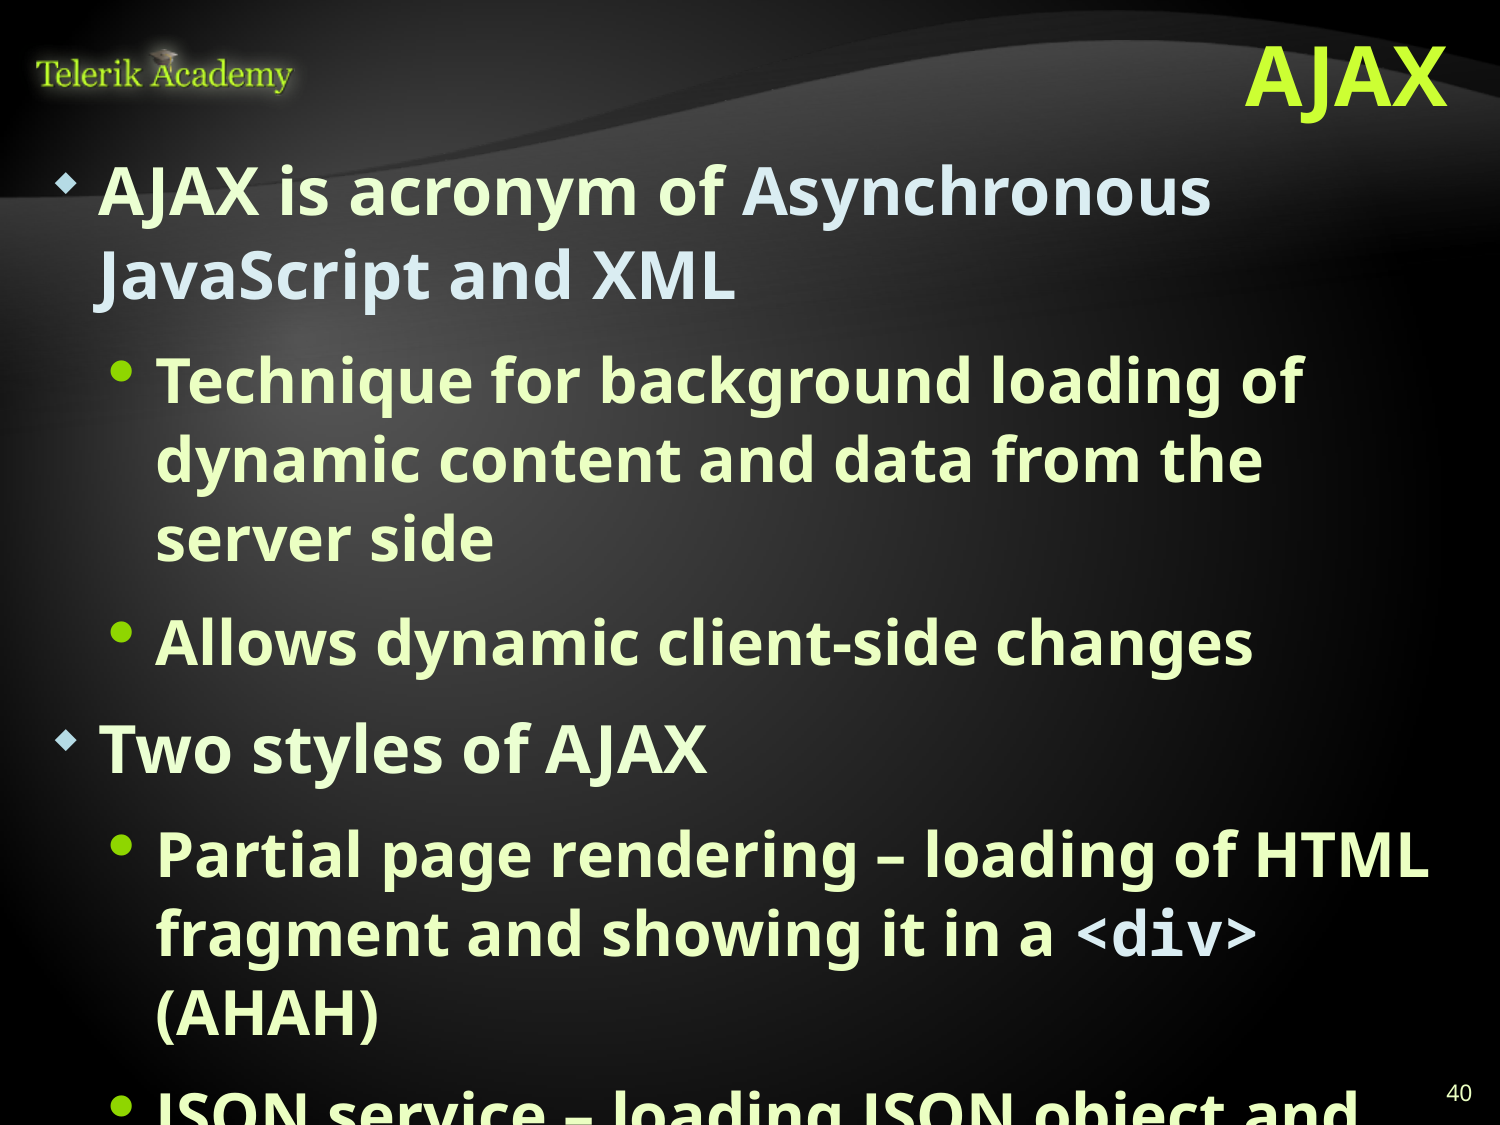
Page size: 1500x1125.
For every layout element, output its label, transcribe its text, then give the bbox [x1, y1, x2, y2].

picture [0, 0, 1500, 1125]
list AJAX is acronym of Asynchronous JavaScript and XML Technique for background loading of dynamic content and data from the server side Allows dynamic client-side changes Two styles of AJAX Partial page rendering – loading of HTML fragment and showing it in a <div> (AHAH) JSON service – loading JSON object and client-side processing it with JavaScript / jQuery [37, 137, 1463, 1063]
title AJAX [300, 12, 1463, 137]
slide_number 40 [1412, 1074, 1488, 1113]
